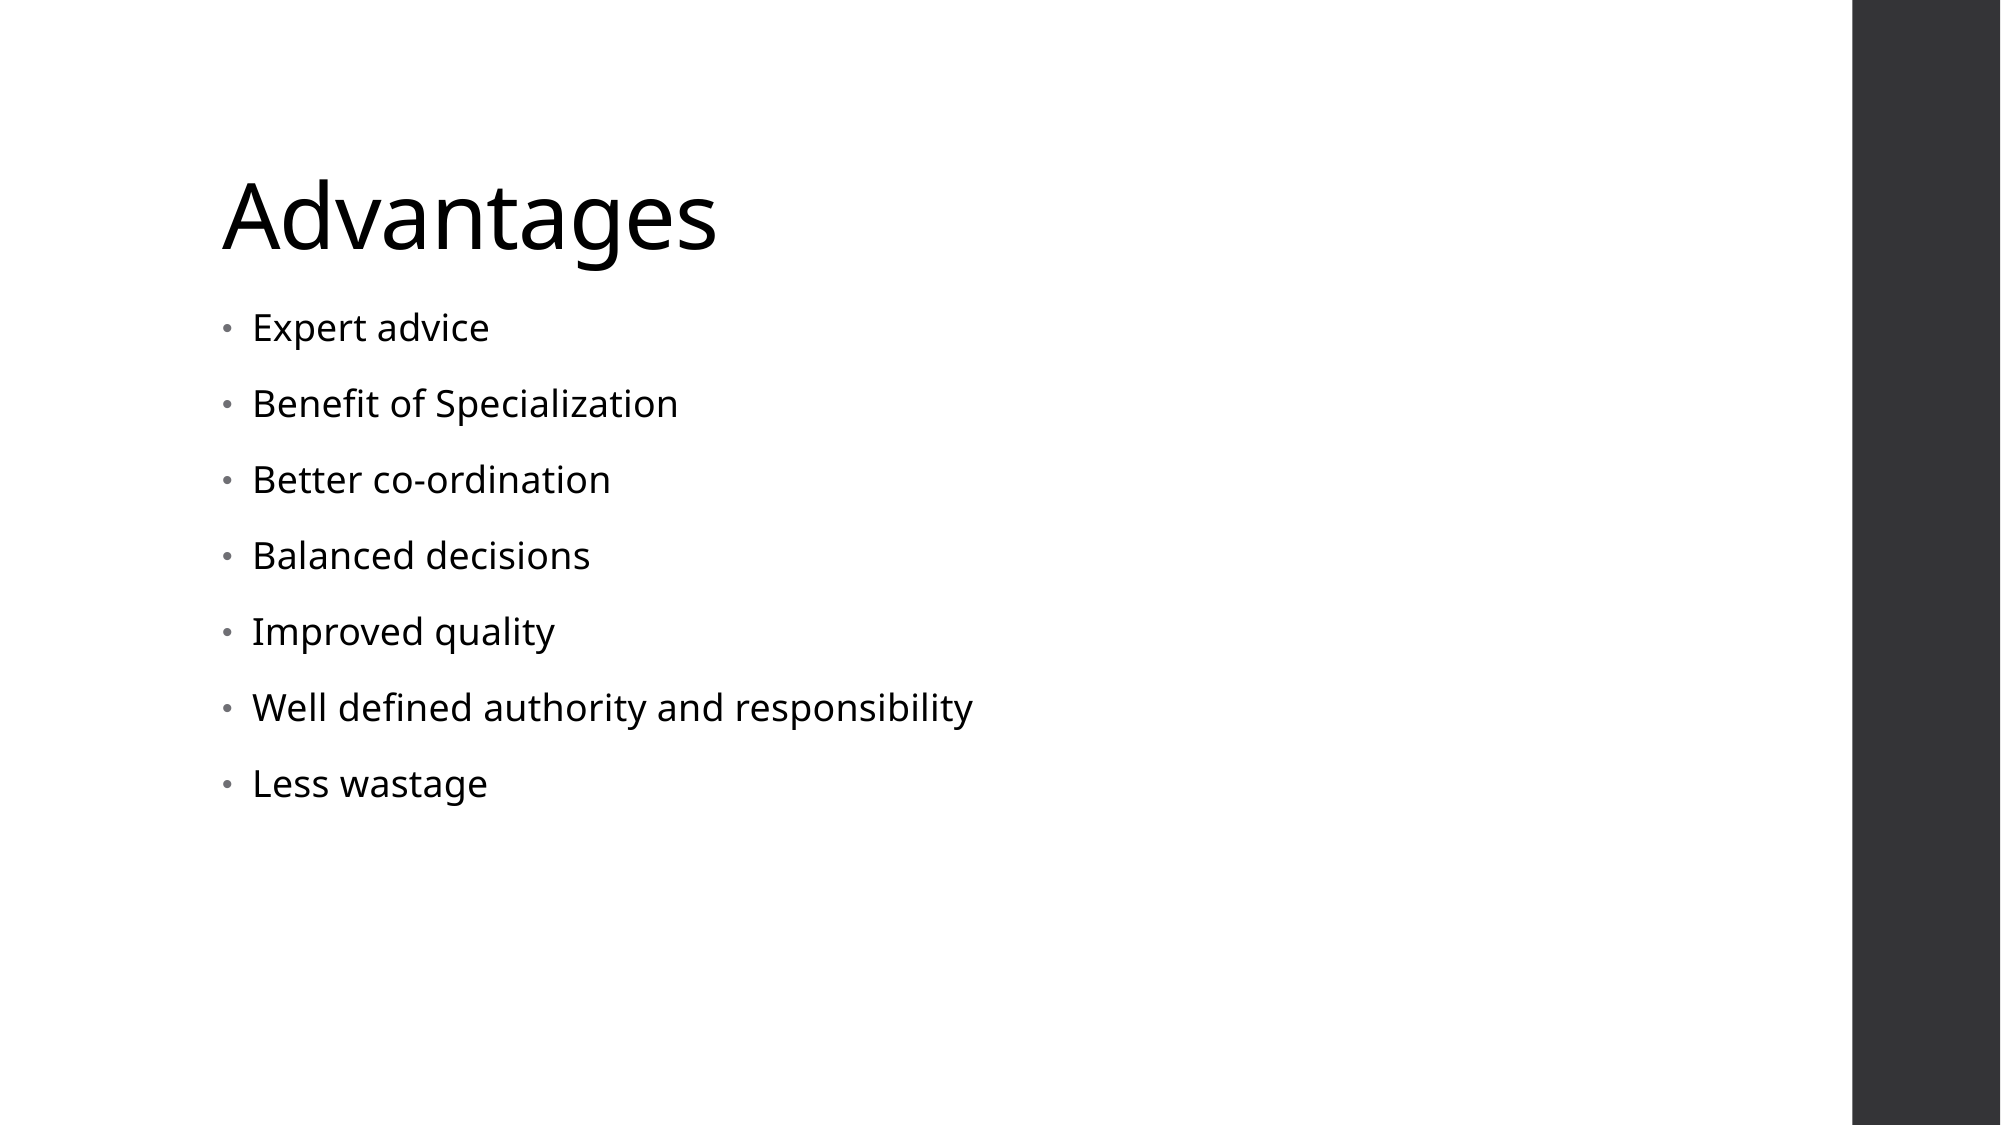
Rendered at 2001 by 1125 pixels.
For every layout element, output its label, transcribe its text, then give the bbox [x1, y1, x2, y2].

list Expert advice Benefit of Specialization Better co-ordination Balanced decisions Improved quality Well defined authority and responsibility Less wastage [206, 299, 1617, 1014]
title Advantages [206, 60, 1797, 278]
